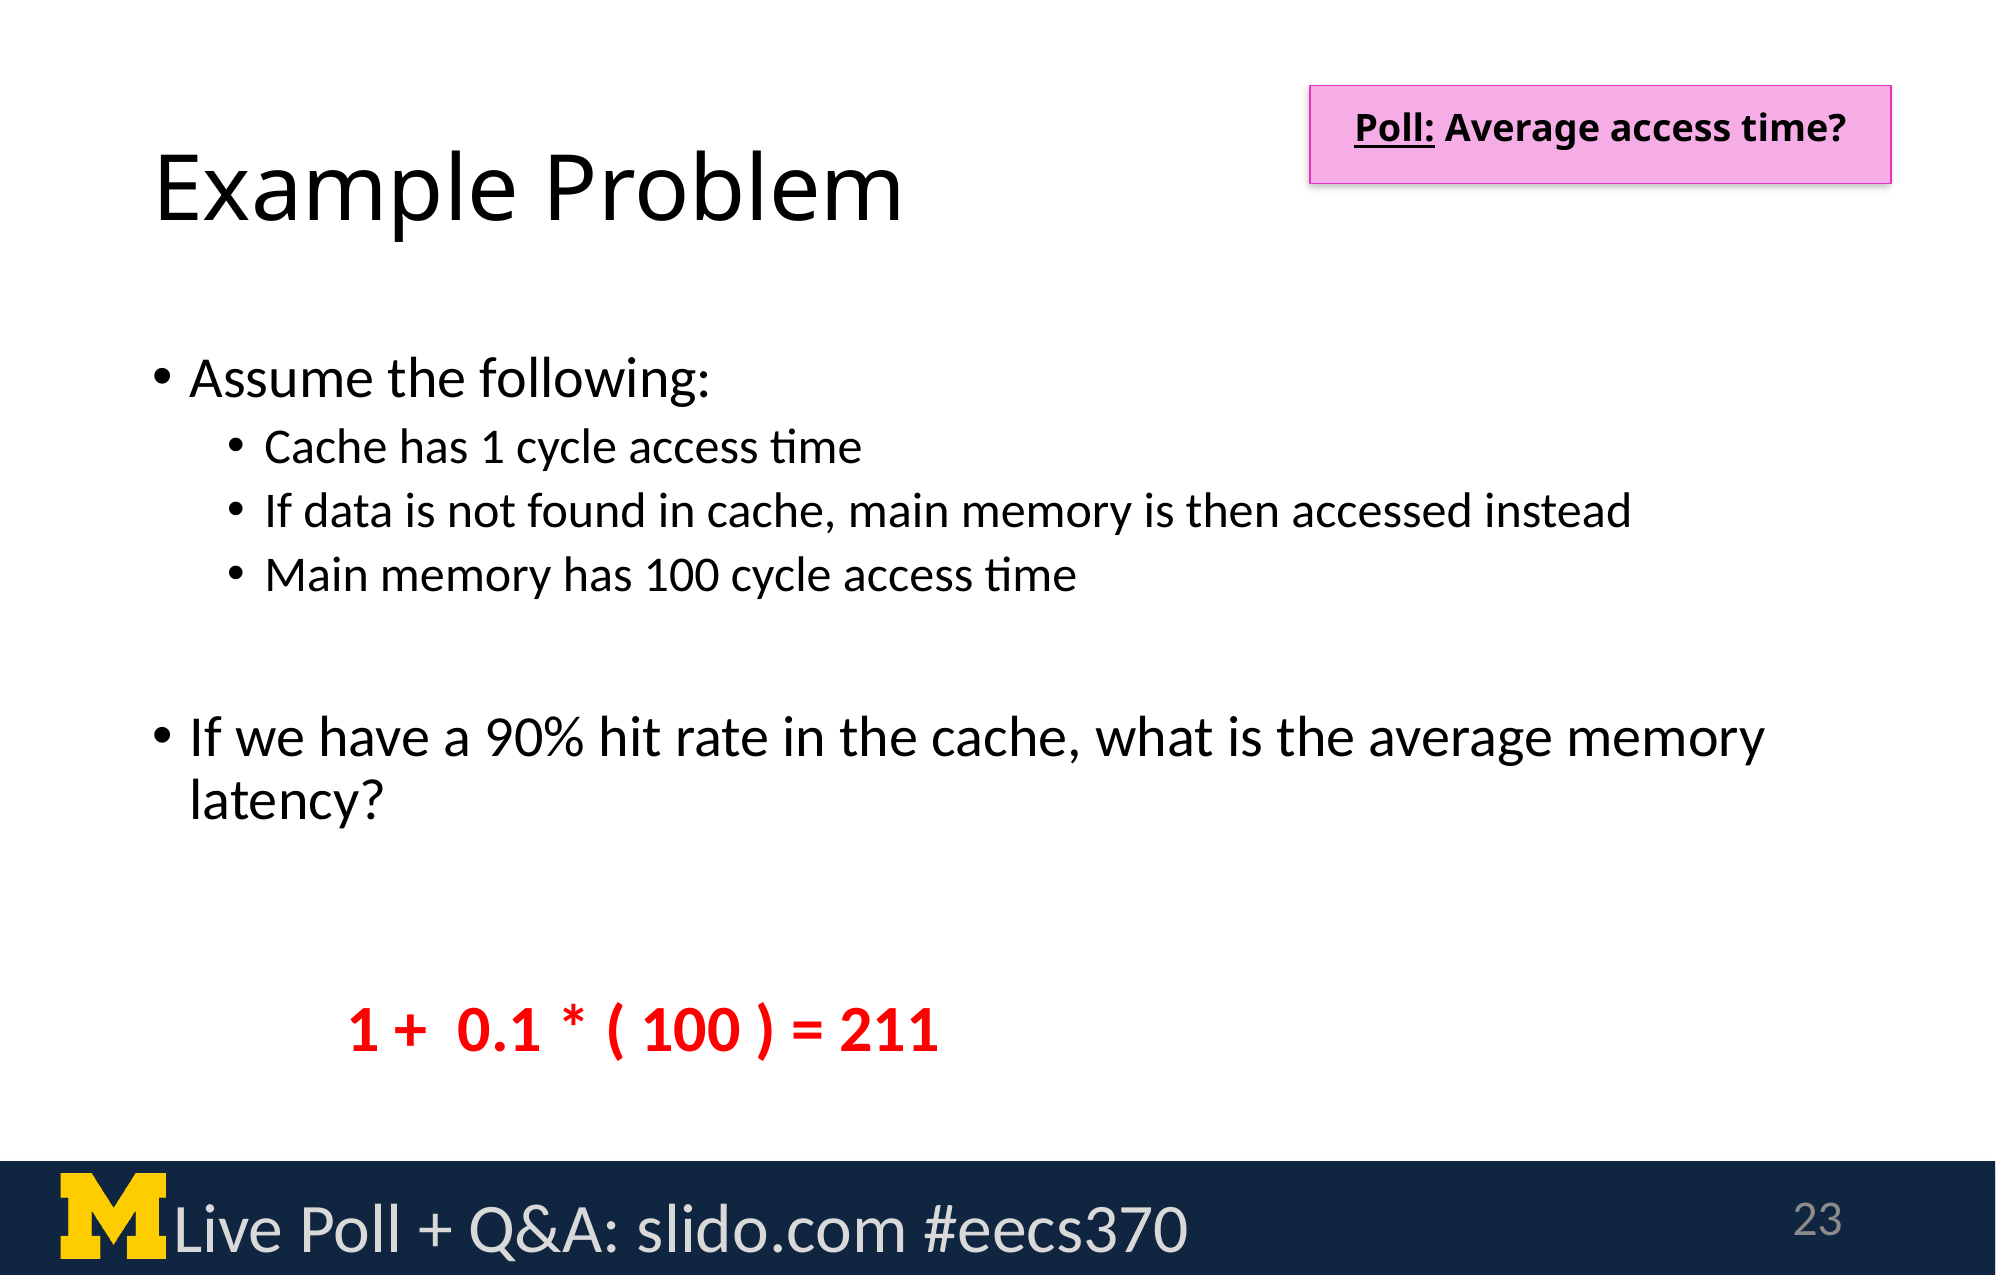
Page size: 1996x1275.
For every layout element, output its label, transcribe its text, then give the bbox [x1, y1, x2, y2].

list Assume the following: Cache has 1 cycle access time If data is not found in cache, main memory is then accessed instead Main memory has 100 cycle access time If we have a 90% hit rate in the cache, what is the average memory latency? [137, 339, 1858, 1149]
text_box Poll: Average access time? [1310, 85, 1891, 184]
text_box Live Poll + Q&A: slido.com #eecs370 [158, 1175, 1456, 1274]
text_box 1 + 0.1 * ( 100 ) = 211 [331, 977, 1664, 1072]
title Example Problem [137, 67, 1858, 315]
slide_number 23 [1456, 1181, 1858, 1250]
